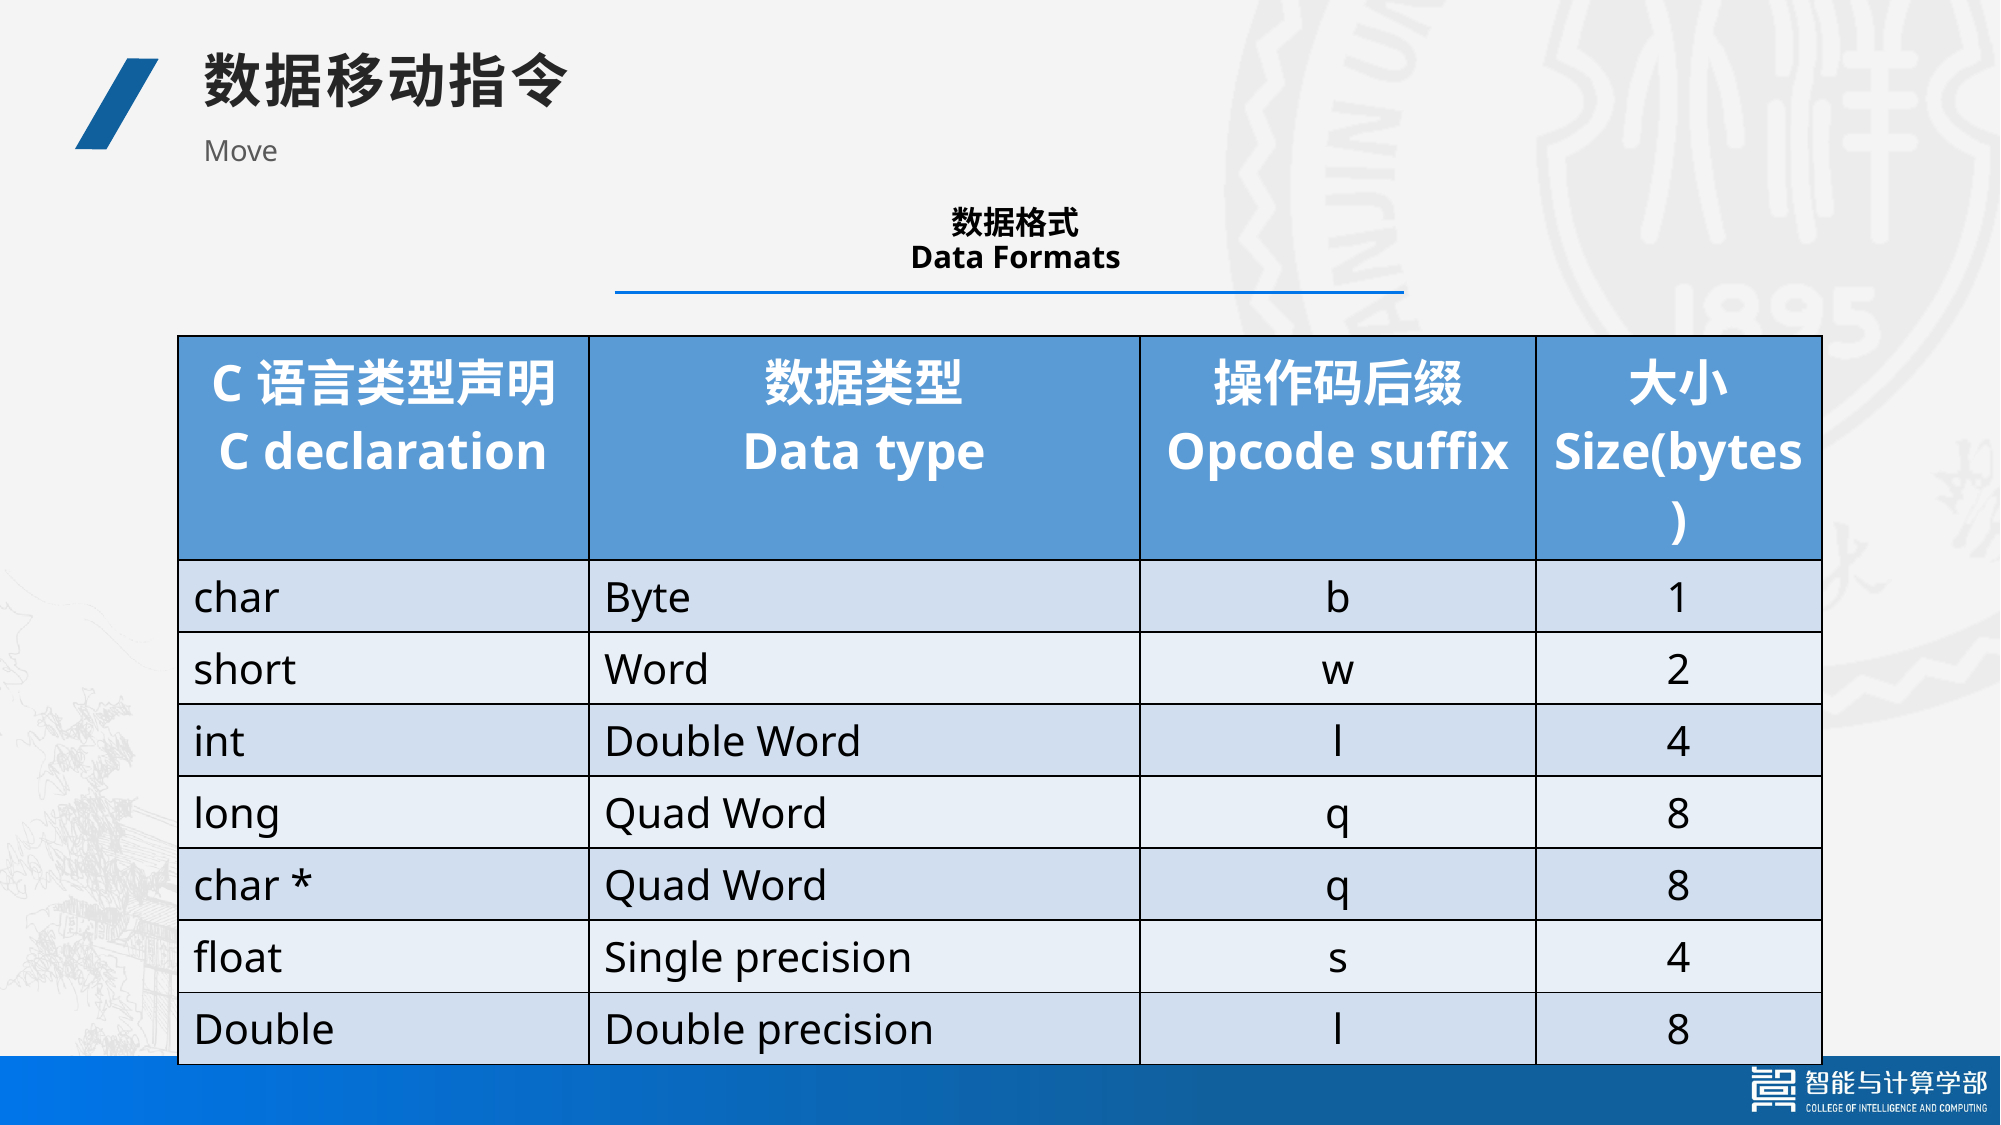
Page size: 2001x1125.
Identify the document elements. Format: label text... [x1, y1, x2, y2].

table_cell 8 [1537, 777, 1821, 847]
table_cell 1 [1537, 561, 1821, 631]
table_cell Quad Word [590, 849, 1139, 919]
table_header 大小 Size(bytes) [1537, 337, 1821, 559]
table_cell Quad Word [590, 777, 1139, 847]
table_cell int [179, 705, 588, 775]
table_cell Single precision [590, 921, 1139, 992]
table_cell q [1141, 849, 1535, 919]
list 数据移动指令 [188, 45, 1326, 124]
table_cell 8 [1537, 993, 1821, 1064]
table_cell 8 [1537, 849, 1821, 919]
table_cell 2 [1537, 633, 1821, 703]
table_cell 4 [1537, 705, 1821, 775]
table_header C语言类型声明 C declaration [179, 337, 588, 559]
table_header 数据类型 Data type [590, 337, 1139, 559]
table_cell s [1141, 921, 1535, 992]
table_cell long [179, 777, 588, 847]
table_cell Double Word [590, 705, 1139, 775]
table_cell Double precision [590, 993, 1139, 1064]
table_cell char [179, 561, 588, 631]
table_header 操作码后缀 Opcode suffix [1141, 337, 1535, 559]
table_cell 4 [1537, 921, 1821, 992]
list Move [188, 128, 893, 192]
table_cell Byte [590, 561, 1139, 631]
table_cell q [1141, 777, 1535, 847]
table_cell l [1141, 705, 1535, 775]
picture [1741, 1056, 1999, 1125]
title 数据格式 Data Formats [169, 198, 1862, 283]
table_cell b [1141, 561, 1535, 631]
table_cell float [179, 921, 588, 992]
table_cell Word [590, 633, 1139, 703]
table_cell w [1141, 633, 1535, 703]
table_cell char * [179, 849, 588, 919]
table_cell l [1141, 993, 1535, 1064]
table_cell short [179, 633, 588, 703]
table_cell Double [179, 993, 588, 1064]
